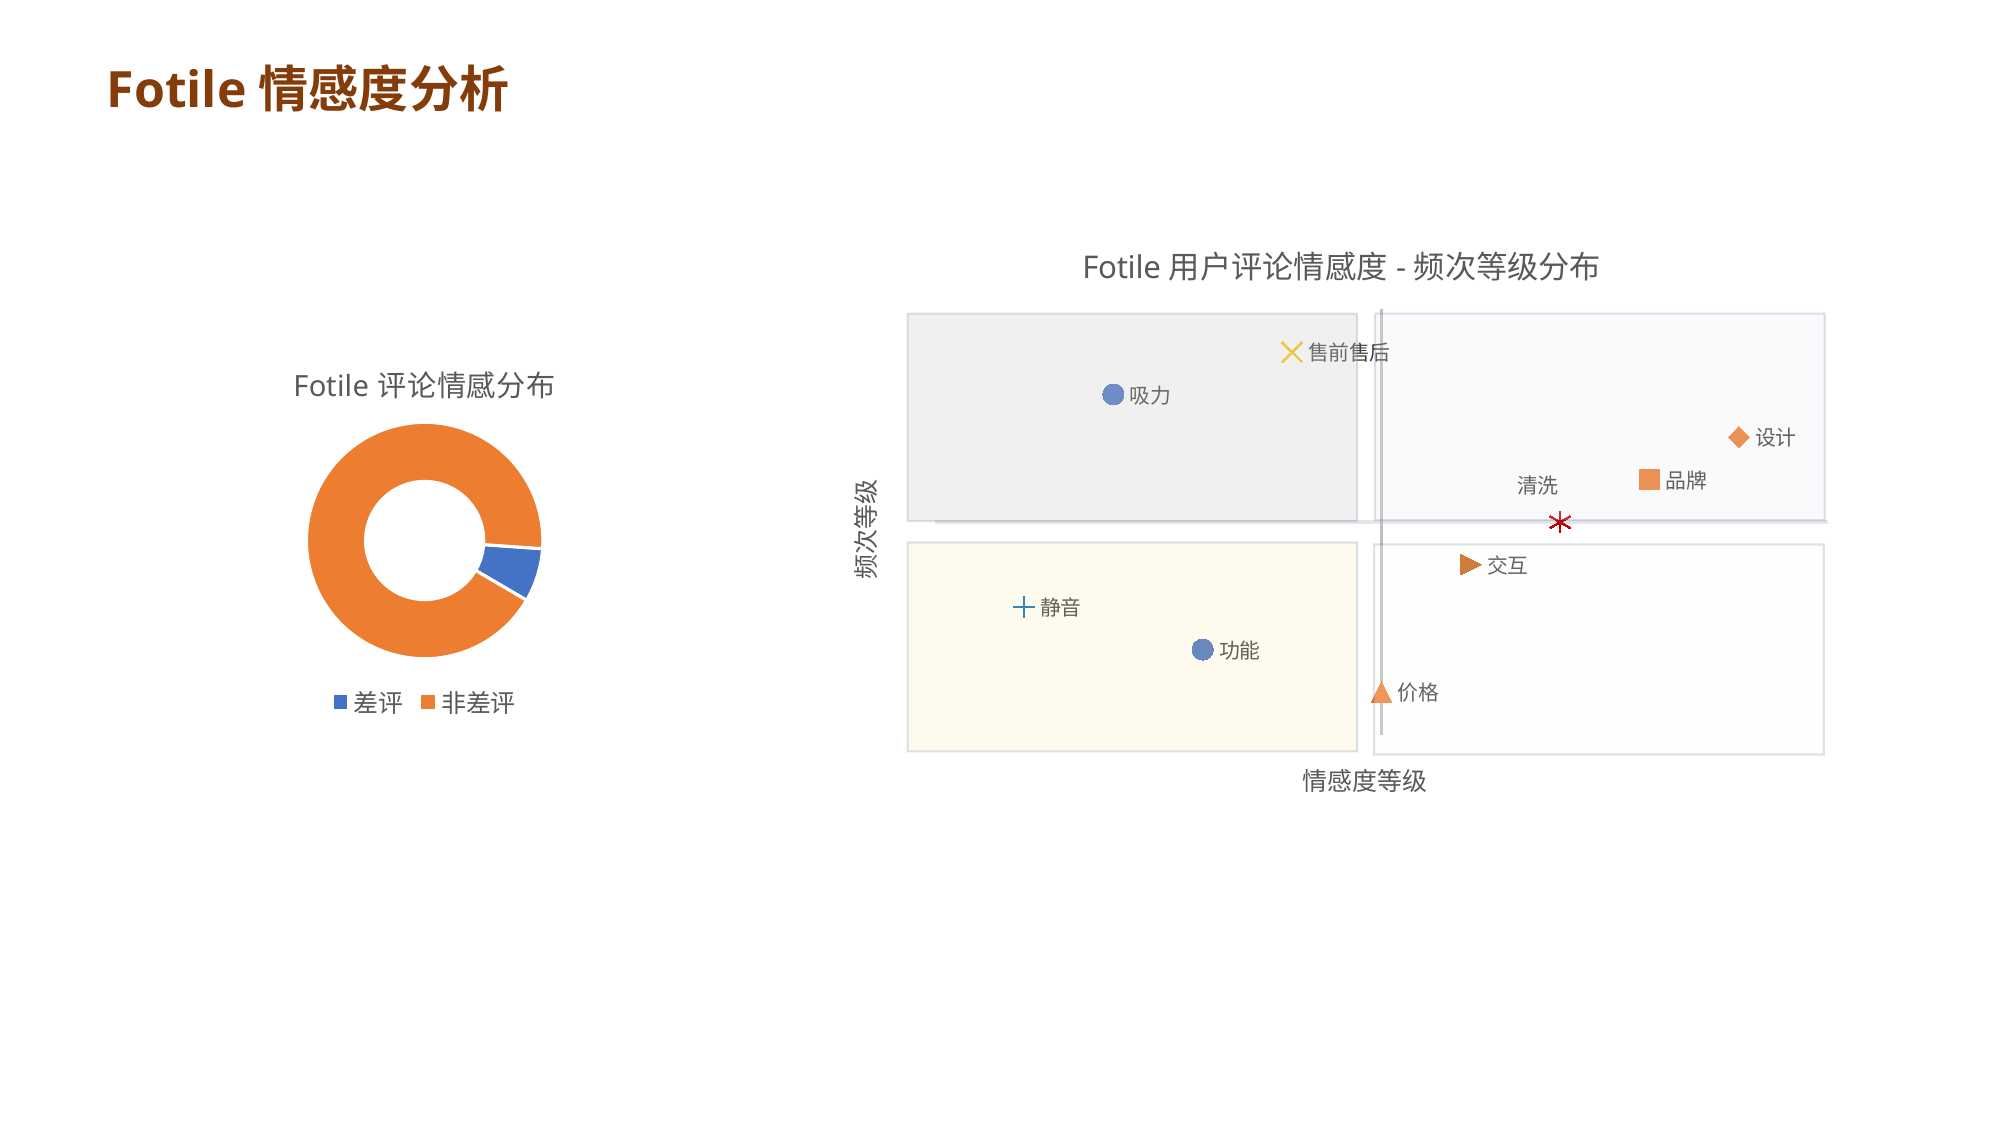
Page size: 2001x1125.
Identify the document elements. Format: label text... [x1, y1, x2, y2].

chart [151, 340, 698, 727]
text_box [835, 216, 1849, 825]
text_box Fotile情感度分析 [91, 50, 1255, 126]
